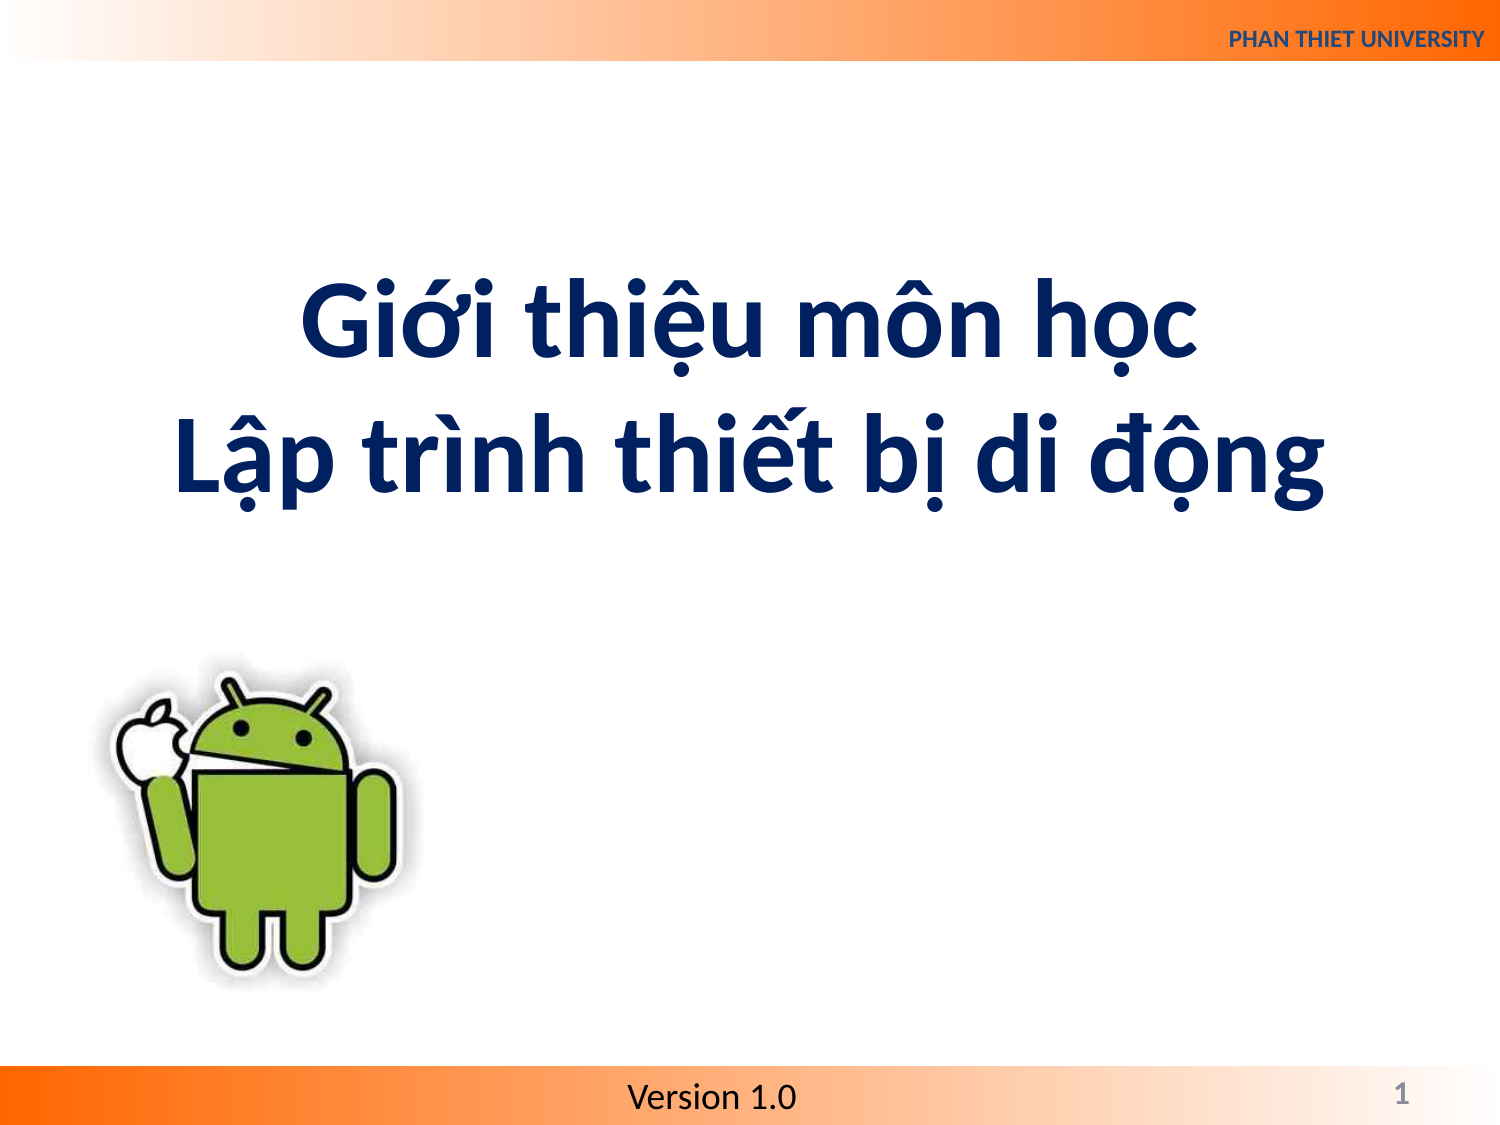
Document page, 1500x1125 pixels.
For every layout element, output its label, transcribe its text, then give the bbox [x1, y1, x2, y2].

slide_number 21 [558, 1067, 562, 1125]
text_box Giới thiệu môn học Lập trình thiết bị di động [56, 237, 1444, 523]
text_box Version 1.0 [612, 1064, 875, 1125]
picture [87, 649, 426, 996]
slide_number 1 [1074, 1060, 1425, 1121]
